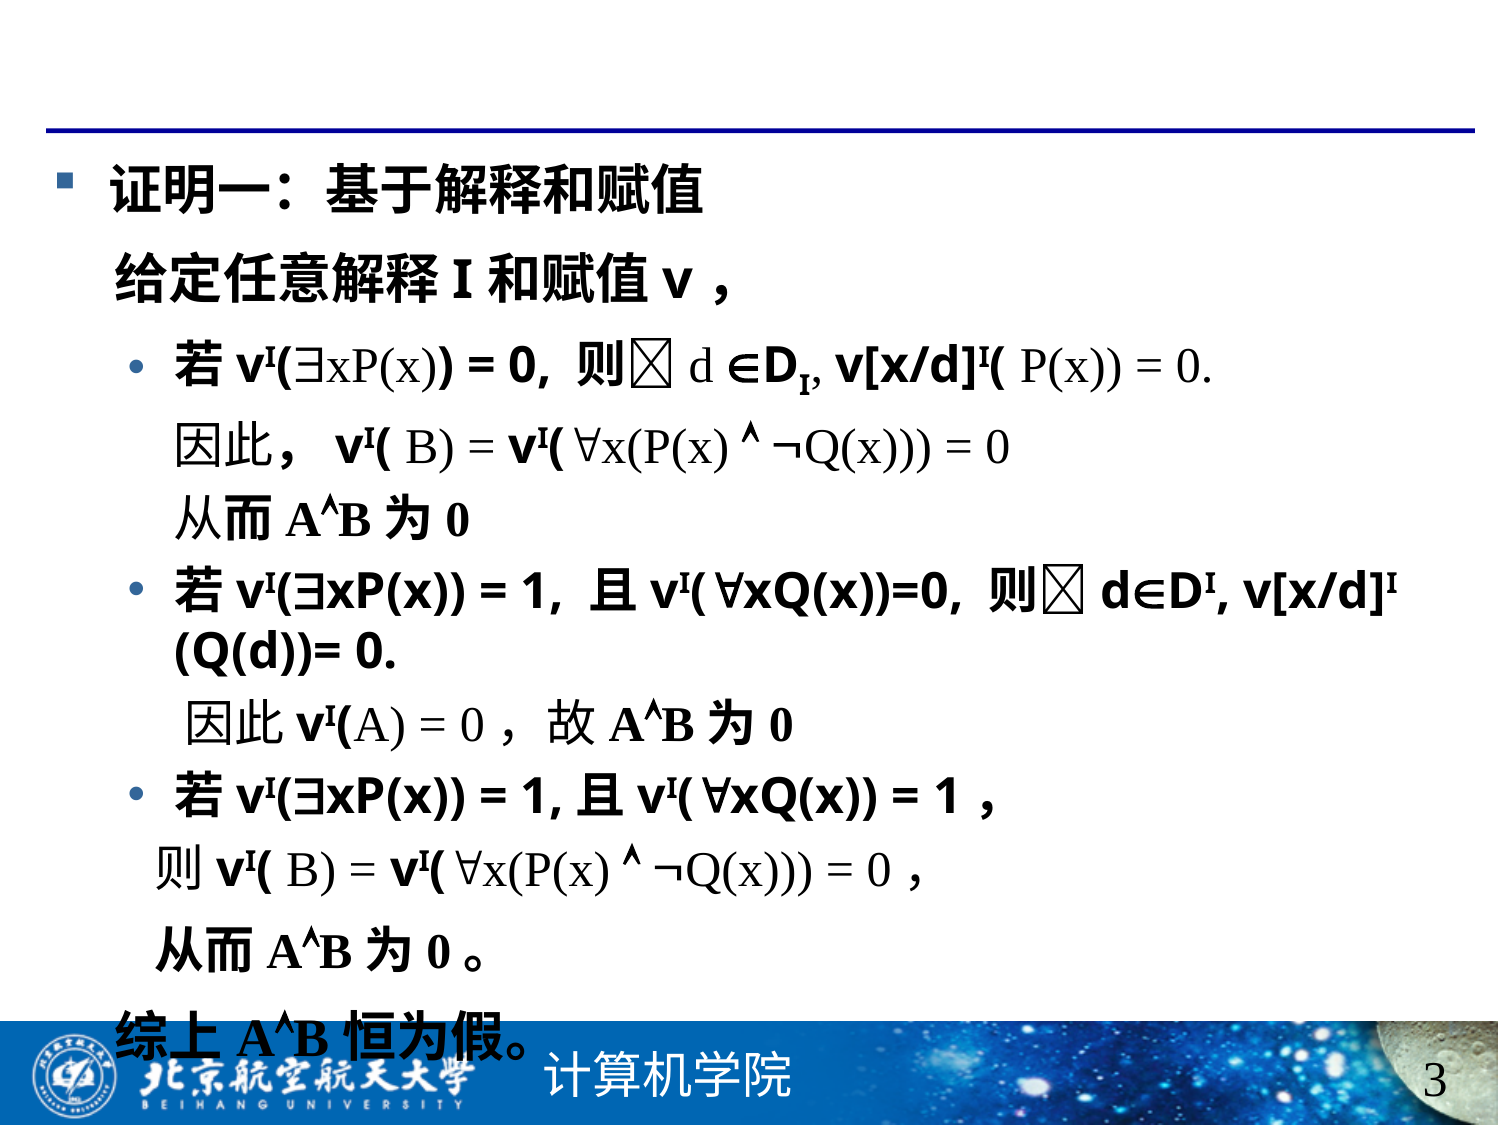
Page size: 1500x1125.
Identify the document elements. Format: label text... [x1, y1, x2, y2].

list 证明一：基于解释和赋值 给定任意解释I和赋值v， 若vI(xP(x)) = 0, 则d DI, v[x/d]I( P(x)) = 0. 因此，vI( B) = vI(x(P(x)  Q(x))) = 0 从而AB为0 若vI(xP(x)) = 1, 且vI(xQ(x))=0, 则dDI, v[x/d]I (Q(d))= 0. 因此vI(A) = 0，故AB为0 若vI(xP(x)) = 1,且vI(xQ(x)) = 1， 则vI( B) = vI(x(P(x)  Q(x))) = 0， 从而AB为0。 综上AB恒为假。 [37, 147, 1447, 1086]
picture [0, 1021, 1498, 1125]
